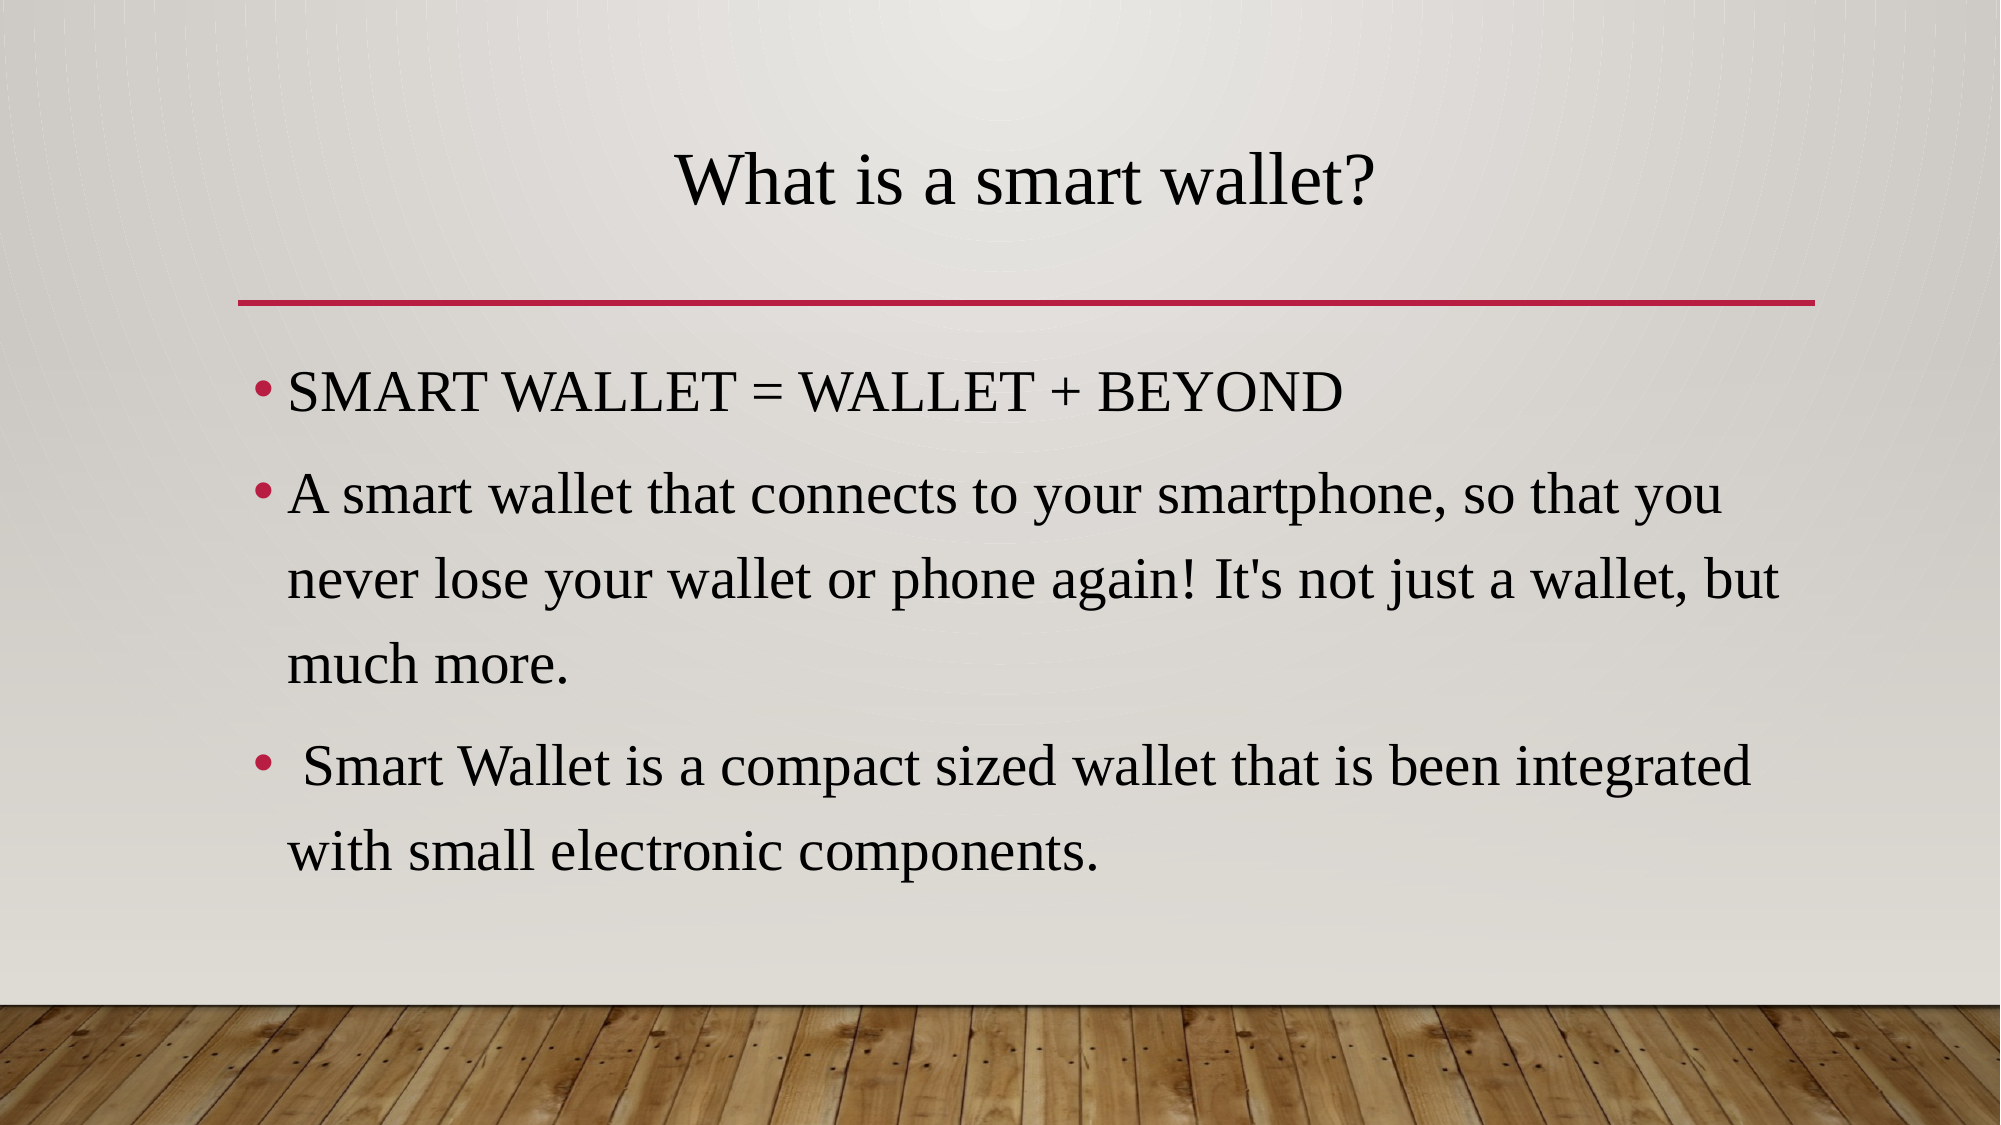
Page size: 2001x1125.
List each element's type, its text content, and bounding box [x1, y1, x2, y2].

title What is a smart wallet? [238, 131, 1814, 305]
list SMART WALLET = WALLET + BEYOND A smart wallet that connects to your smartphone, so that you never lose your wallet or phone again! It's not just a wallet, but much more. Smart Wallet is a compact sized wallet that is been integrated with small electronic components. [238, 330, 1814, 897]
picture [0, 1005, 2000, 1125]
